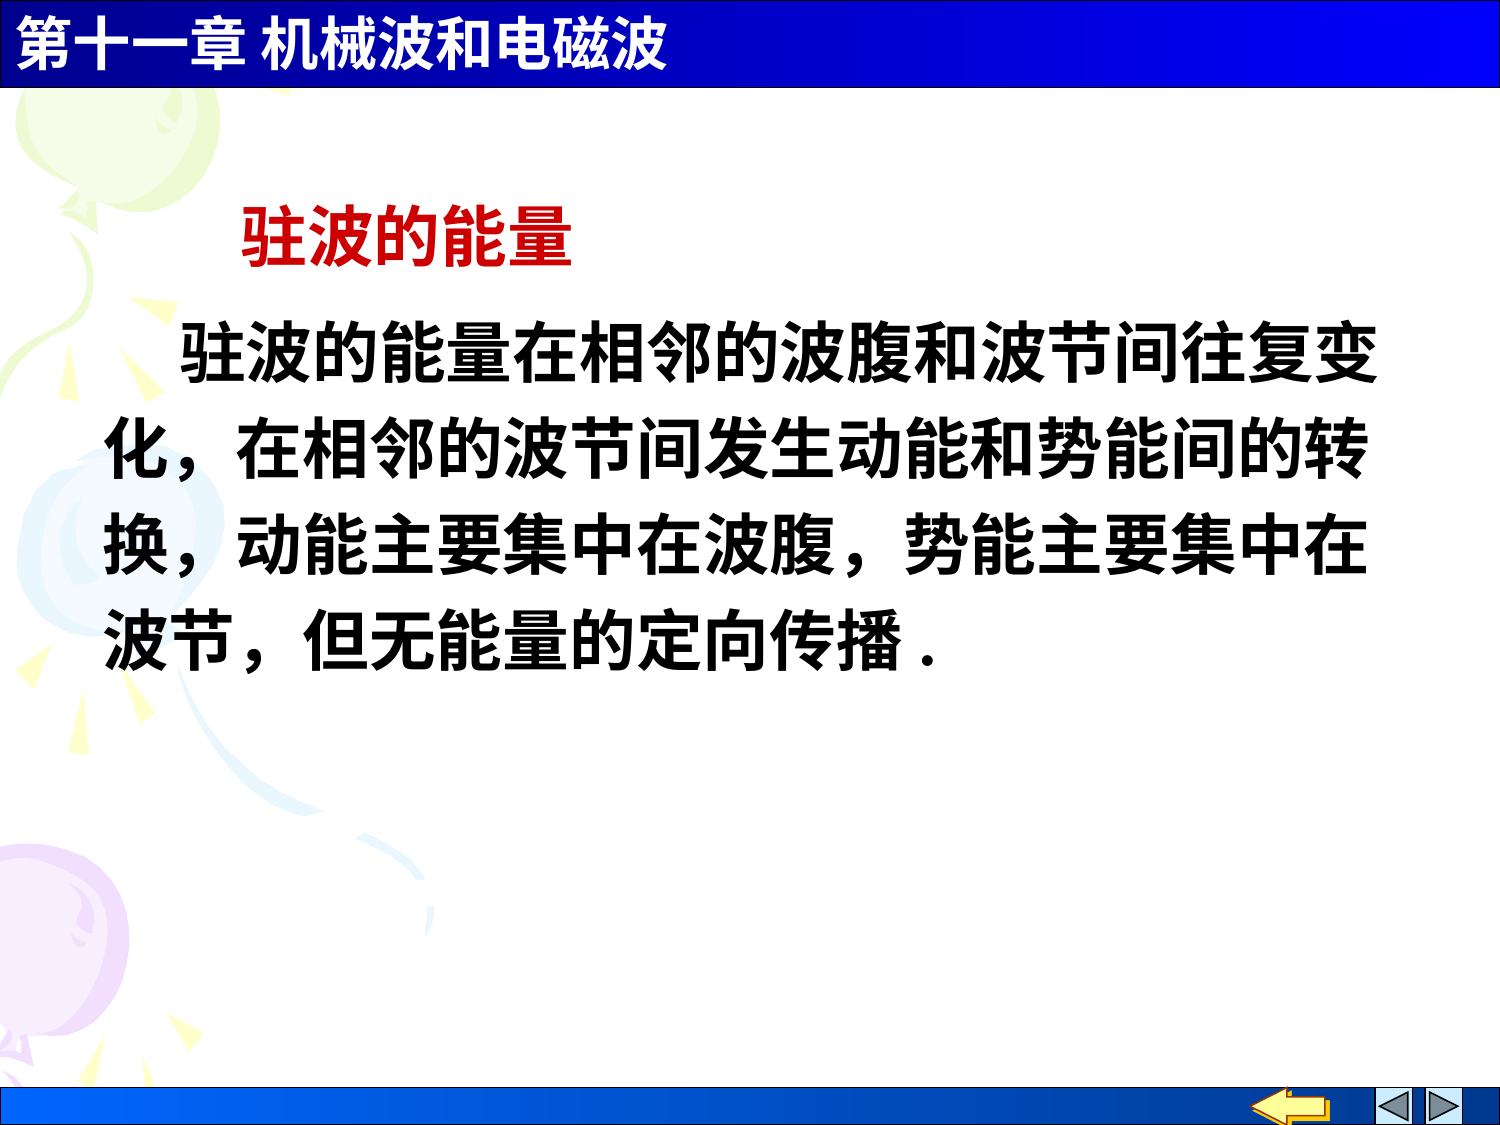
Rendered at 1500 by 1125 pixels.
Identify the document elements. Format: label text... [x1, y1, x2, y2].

text_box 驻波的能量在相邻的波腹和波节间往复变化，在相邻的波节间发生动能和势能间的转换，动能主要集中在波腹，势能主要集中在波节，但无能量的定向传播. [87, 287, 1425, 686]
text_box 驻波的能量 [225, 187, 590, 283]
